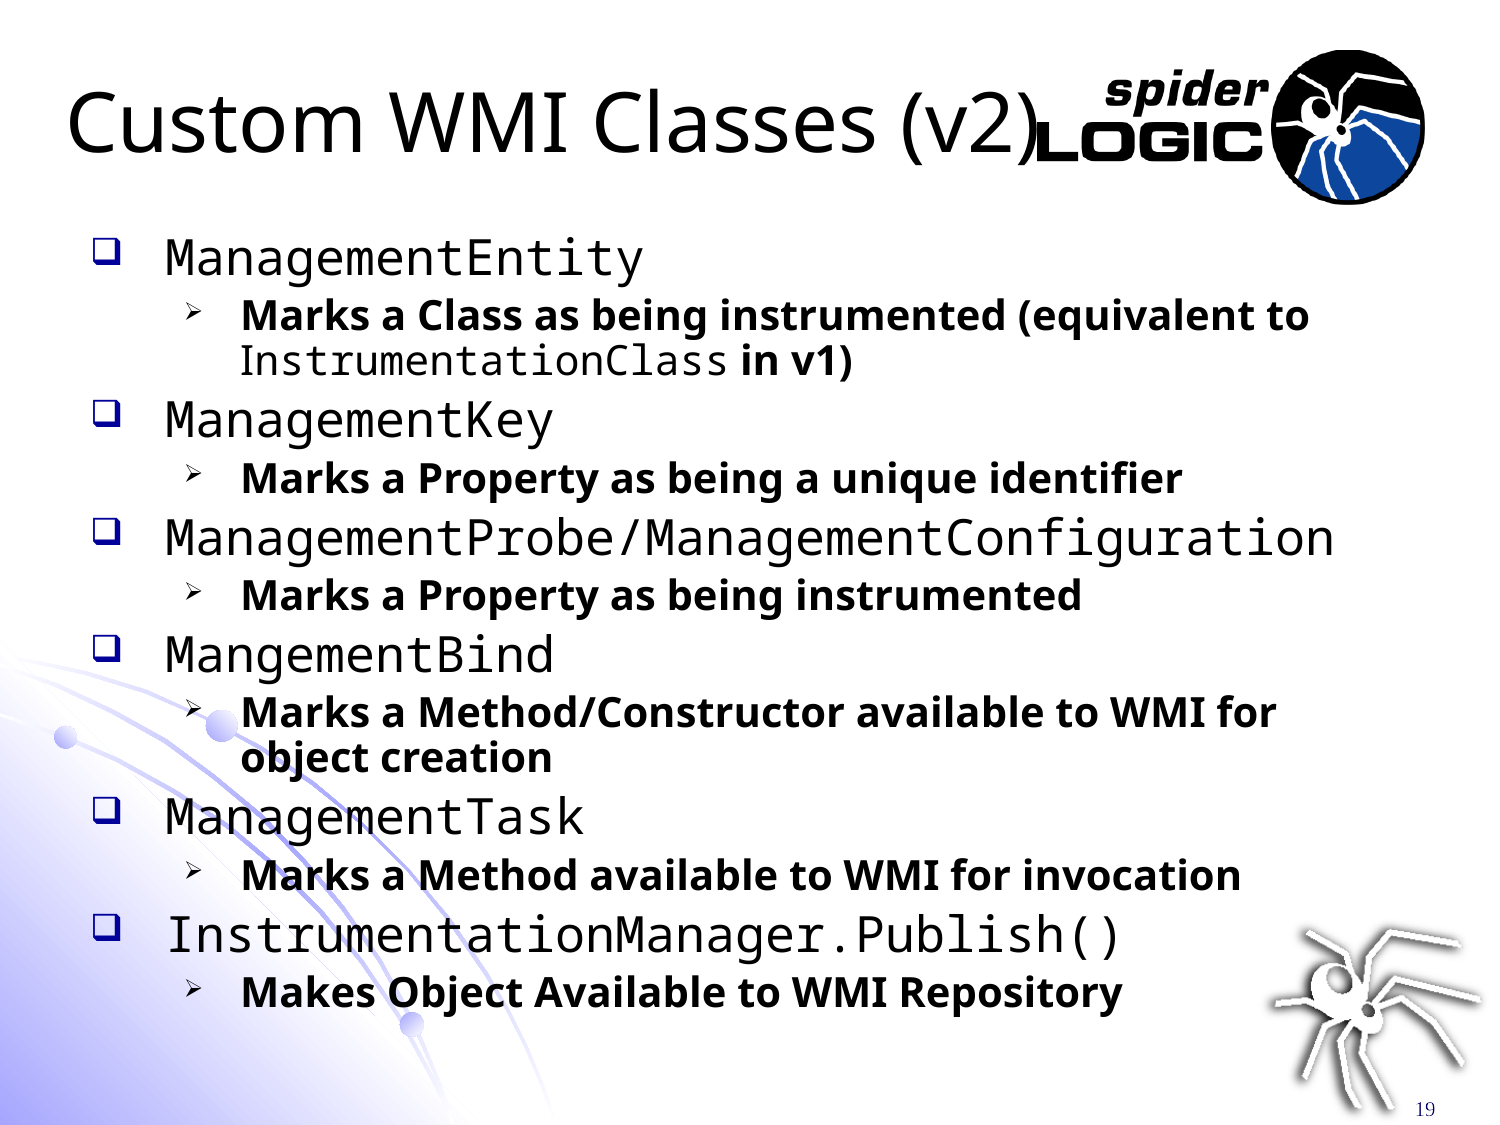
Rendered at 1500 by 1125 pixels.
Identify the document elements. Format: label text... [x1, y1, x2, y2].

picture [1037, 50, 1425, 205]
list ManagementEntity Marks a Class as being instrumented (equivalent to InstrumentationClass in v1) ManagementKey Marks a Property as being a unique identifier ManagementProbe/ManagementConfiguration Marks a Property as being instrumented MangementBind Marks a Method/Constructor available to WMI for object creation ManagementTask Marks a Method available to WMI for invocation InstrumentationManager.Publish() Makes Object Available to WMI Repository [74, 224, 1426, 1088]
title Custom WMI Classes (v2) [49, 62, 1113, 176]
picture [1250, 903, 1500, 1125]
